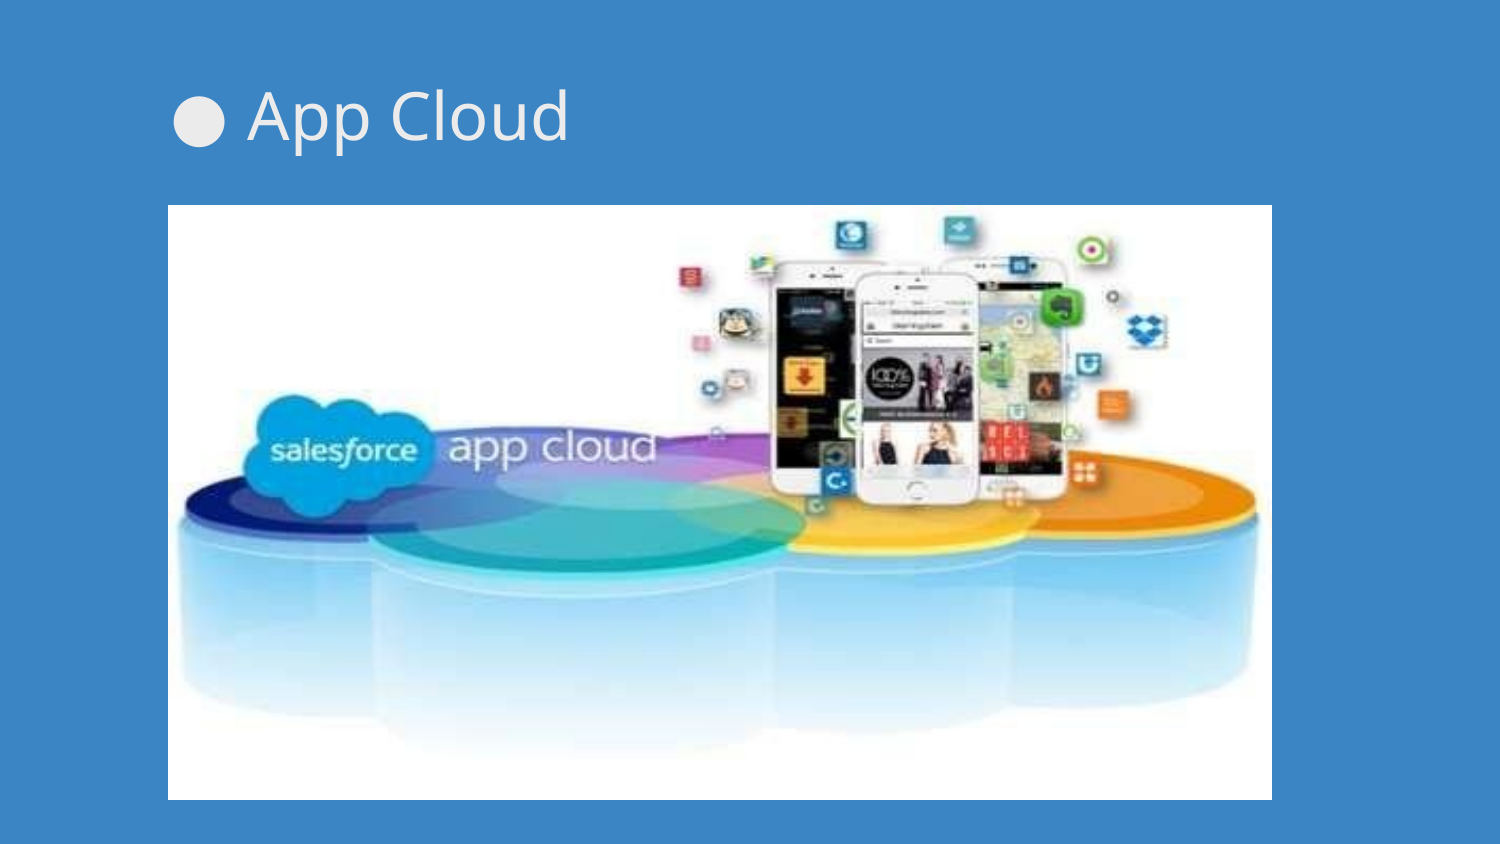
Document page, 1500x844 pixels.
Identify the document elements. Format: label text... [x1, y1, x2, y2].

picture [167, 205, 1273, 800]
text_box App Cloud [167, 71, 951, 154]
